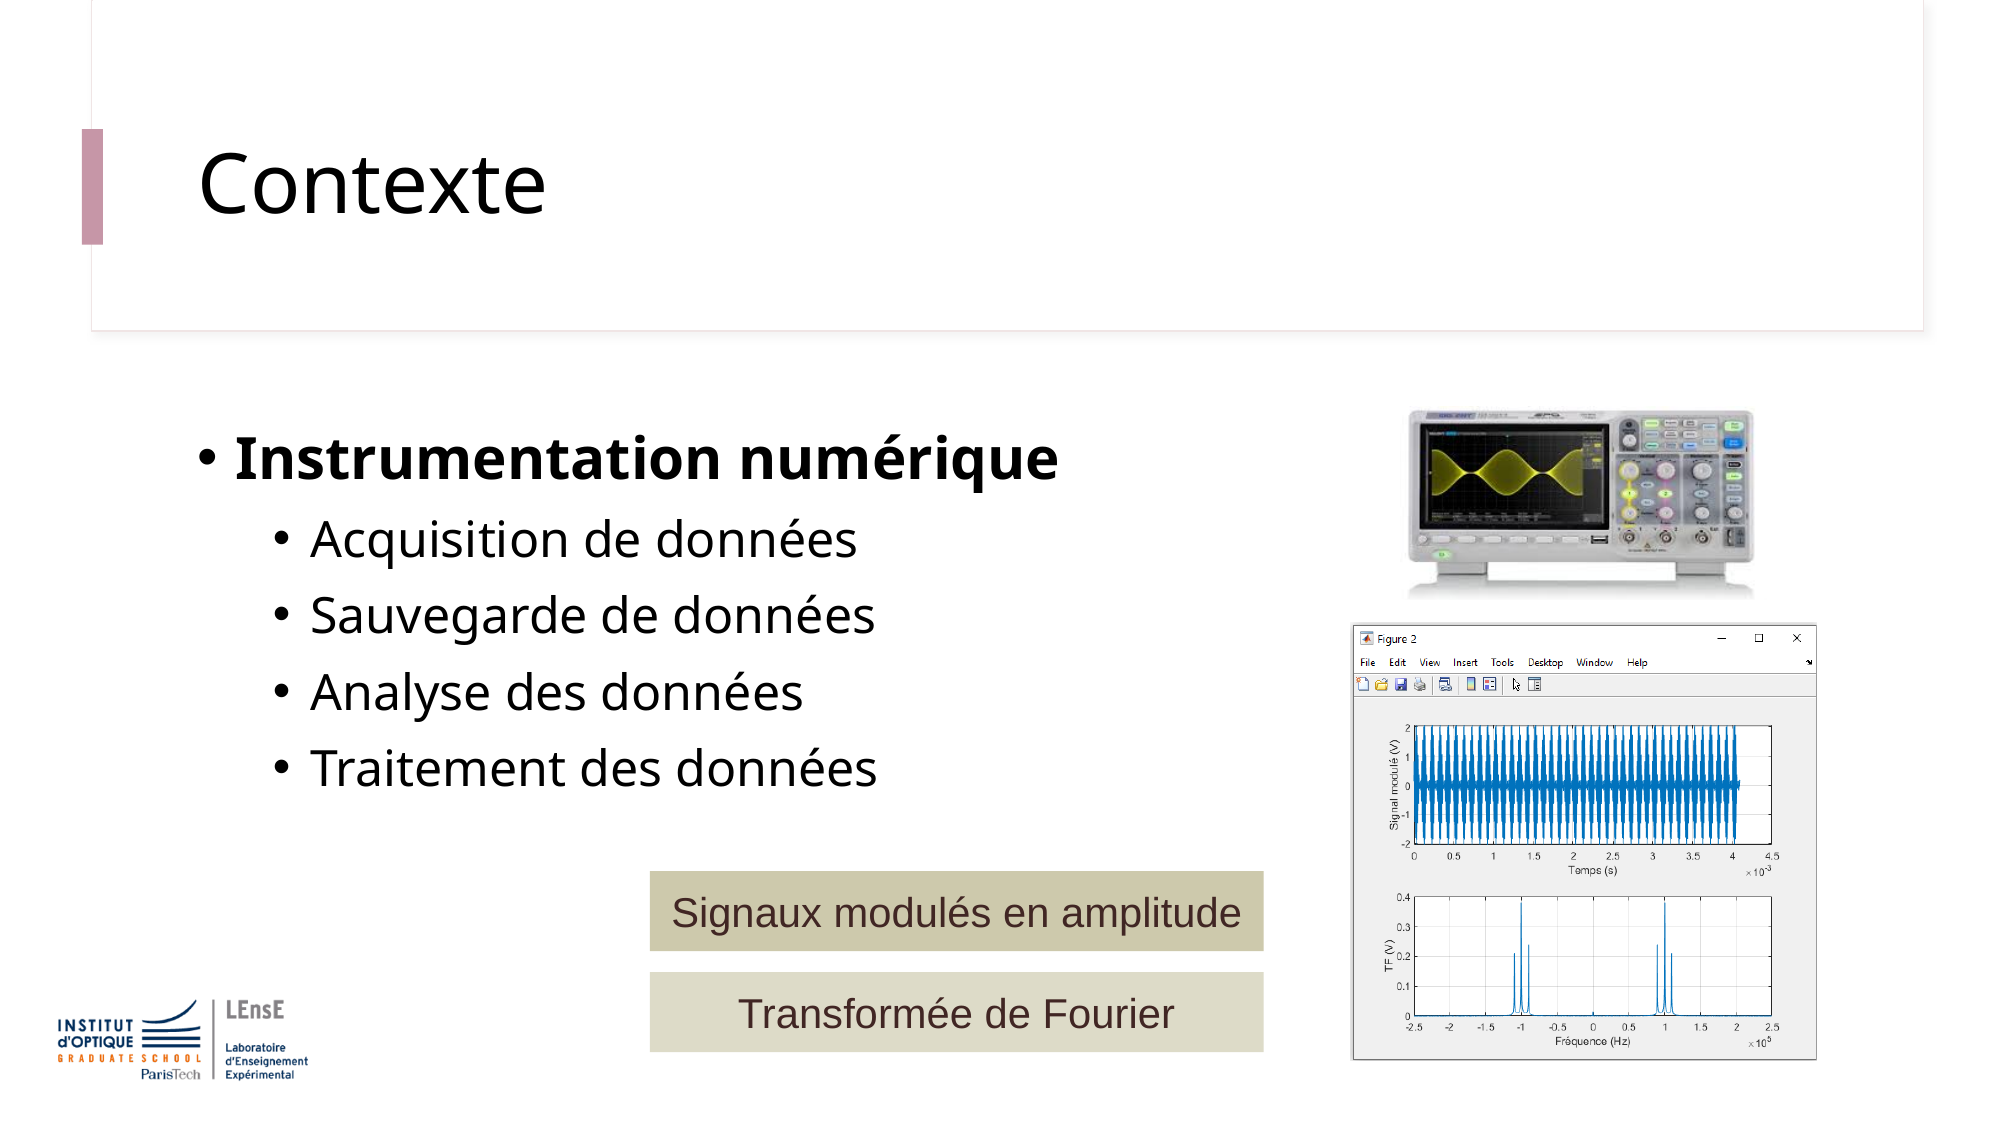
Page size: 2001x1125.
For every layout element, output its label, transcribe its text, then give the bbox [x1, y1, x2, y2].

text_box Signaux modulés en amplitude [649, 871, 1264, 952]
title Contexte [183, 90, 1851, 284]
picture [1400, 406, 1767, 600]
list Instrumentation numérique Acquisition de données Sauvegarde de données Analyse des données Traitement des données [183, 406, 1083, 1013]
picture [33, 973, 333, 1097]
text_box Transformée de Fourier [649, 972, 1264, 1053]
picture [1350, 622, 1817, 1061]
